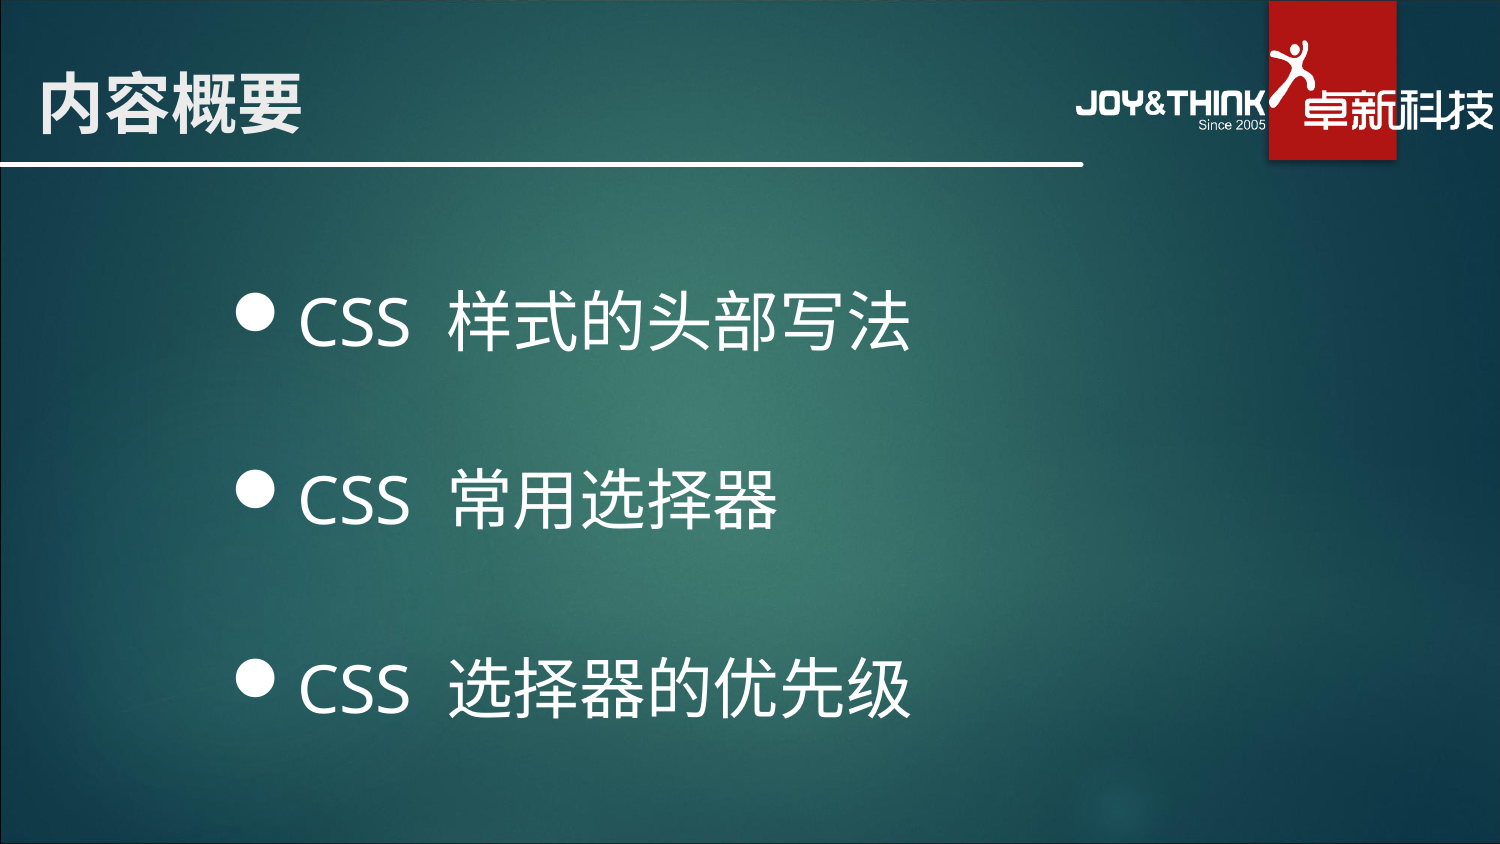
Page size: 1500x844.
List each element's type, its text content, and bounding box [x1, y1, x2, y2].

text_box CSS 选择器的优先级 [41, 599, 1354, 734]
text_box CSS 样式的头部写法 [41, 232, 1354, 368]
title 内容概要 [26, 55, 1246, 192]
picture [0, 0, 1500, 844]
text_box CSS 常用选择器 [41, 410, 1354, 545]
